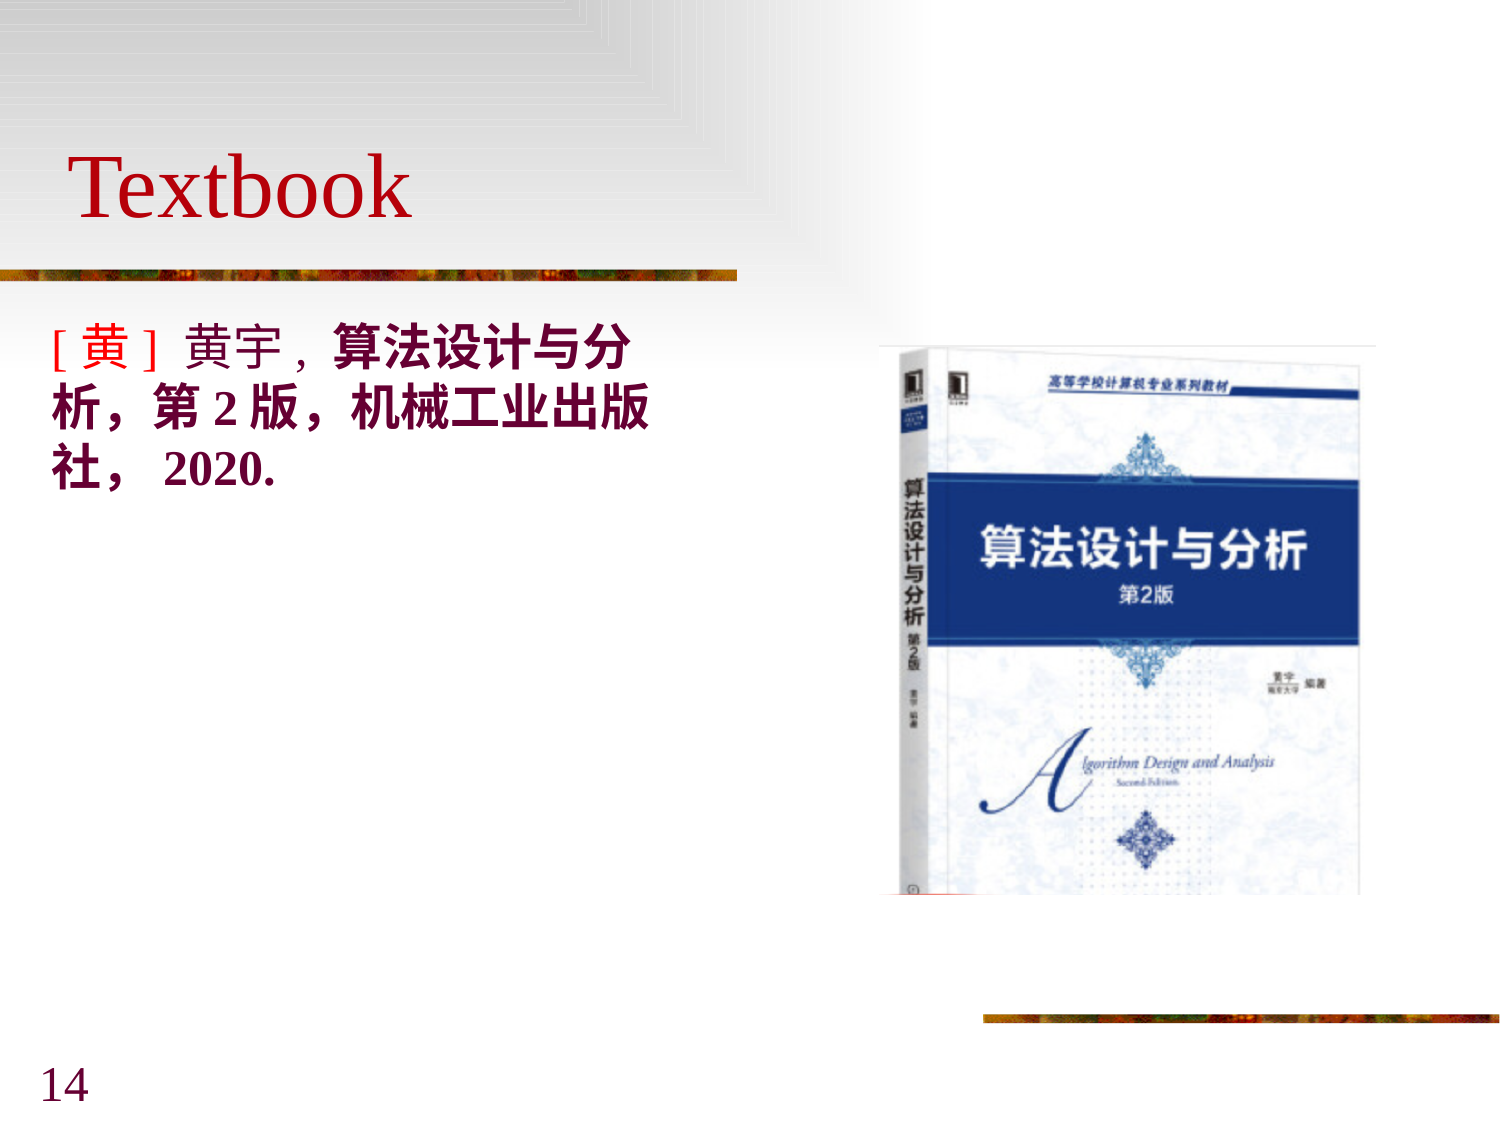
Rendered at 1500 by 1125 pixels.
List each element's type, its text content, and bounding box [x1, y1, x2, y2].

text_box [黄] 黄宇, 算法设计与分析，第2版，机械工业出版社，2020. [0, 307, 712, 503]
slide_number 14 [23, 1043, 337, 1119]
picture [983, 1013, 1500, 1026]
title Textbook [52, 118, 1469, 244]
picture [879, 345, 1377, 895]
picture [0, 268, 737, 285]
